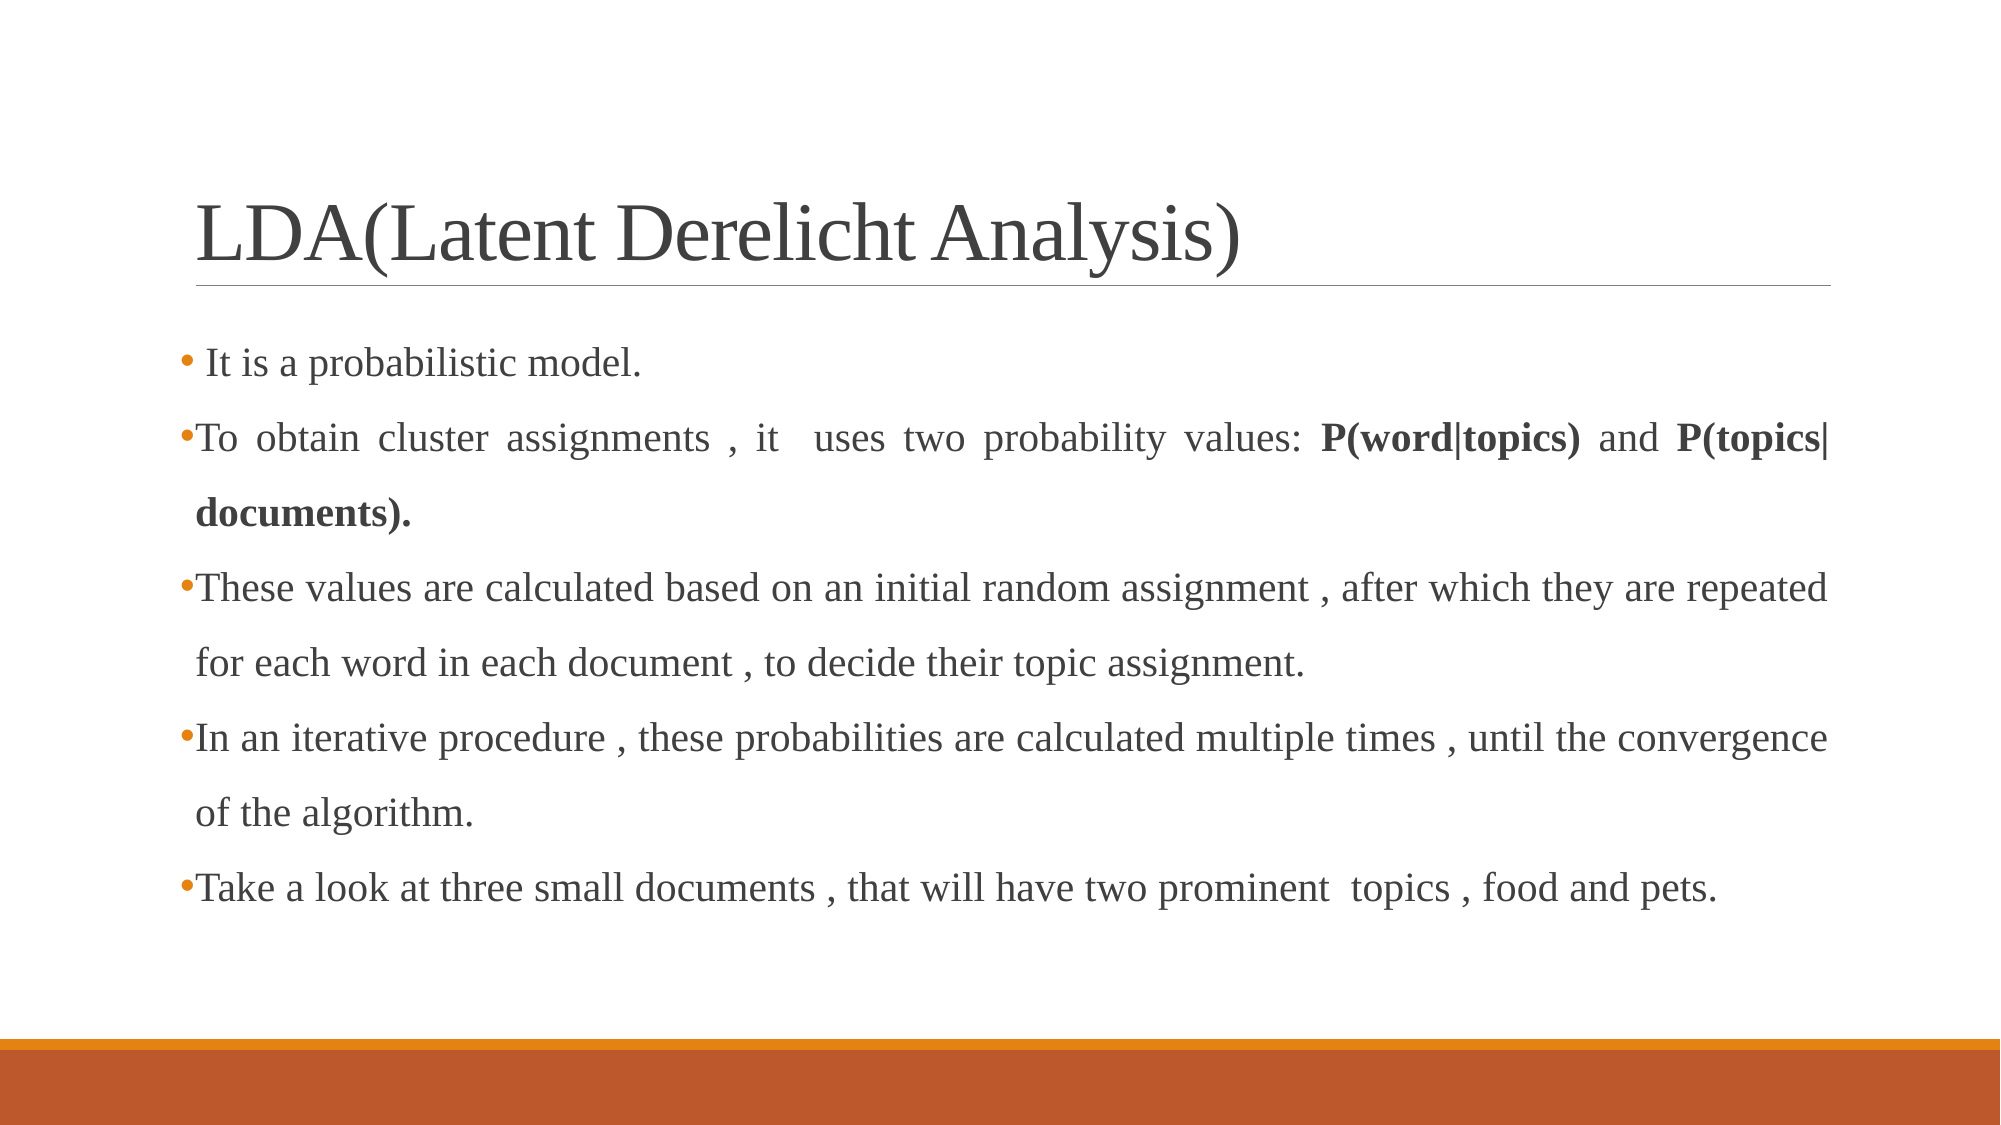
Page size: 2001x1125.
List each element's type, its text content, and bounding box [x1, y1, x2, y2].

list It is a probabilistic model. To obtain cluster assignments , it uses two probability values: P(word|topics) and P(topics|documents). These values are calculated based on an initial random assignment , after which they are repeated for each word in each document , to decide their topic assignment. In an iterative procedure , these probabilities are calculated multiple times , until the convergence of the algorithm. Take a look at three small documents , that will have two prominent topics , food and pets. [180, 302, 1830, 963]
title LDA(Latent Derelicht Analysis) [180, 47, 1830, 285]
